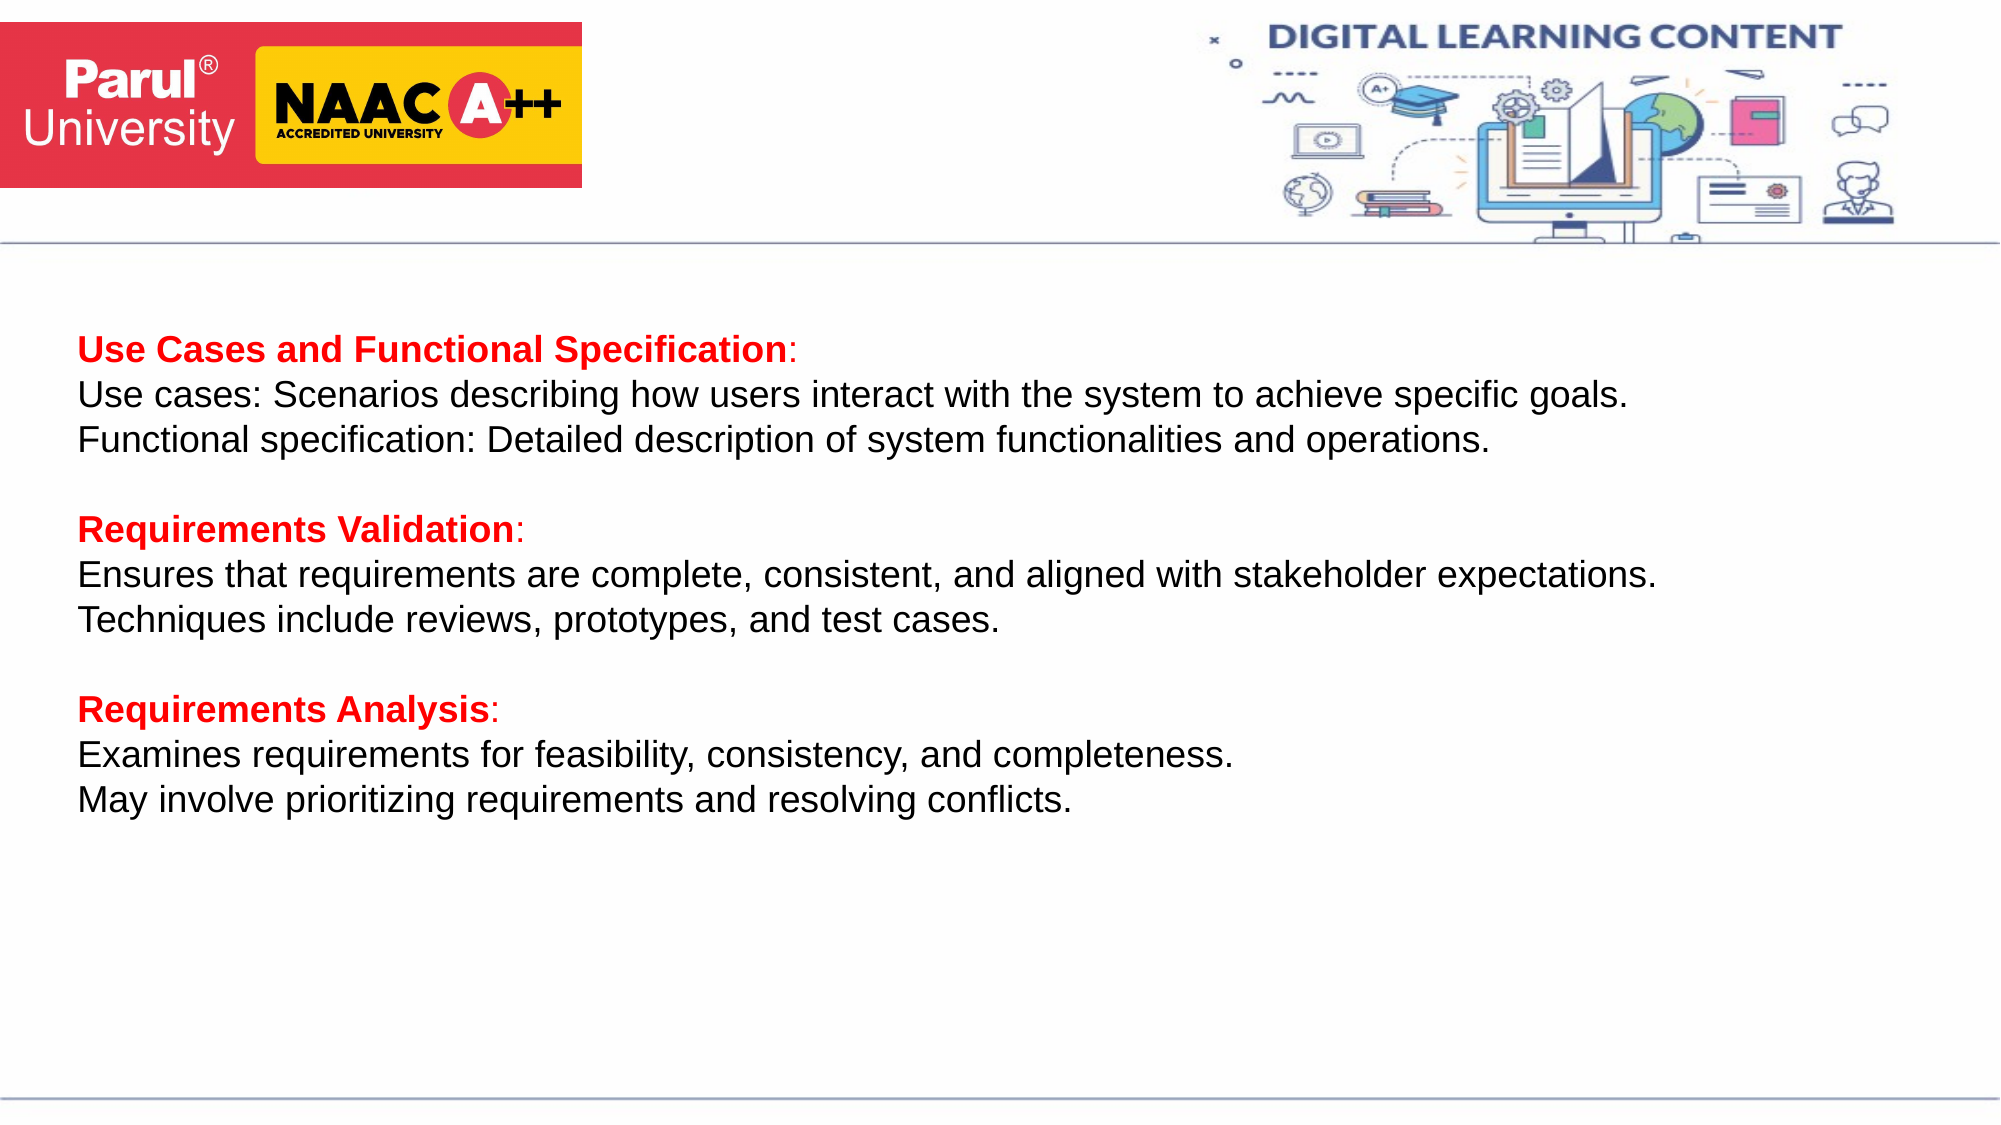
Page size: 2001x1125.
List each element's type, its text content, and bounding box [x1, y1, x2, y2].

picture [0, 0, 2000, 1125]
list Use Cases and Functional Specification: Use cases: Scenarios describing how users interact with the system to achieve specific goals. Functional specification: Detailed description of system functionalities and operations. Requirements Validation: Ensures that requirements are complete, consistent, and aligned with stakeholder expectations. Techniques include reviews, prototypes, and test cases. Requirements Analysis: Examines requirements for feasibility, consistency, and completeness. May involve prioritizing requirements and resolving conflicts. [77, 324, 1923, 871]
